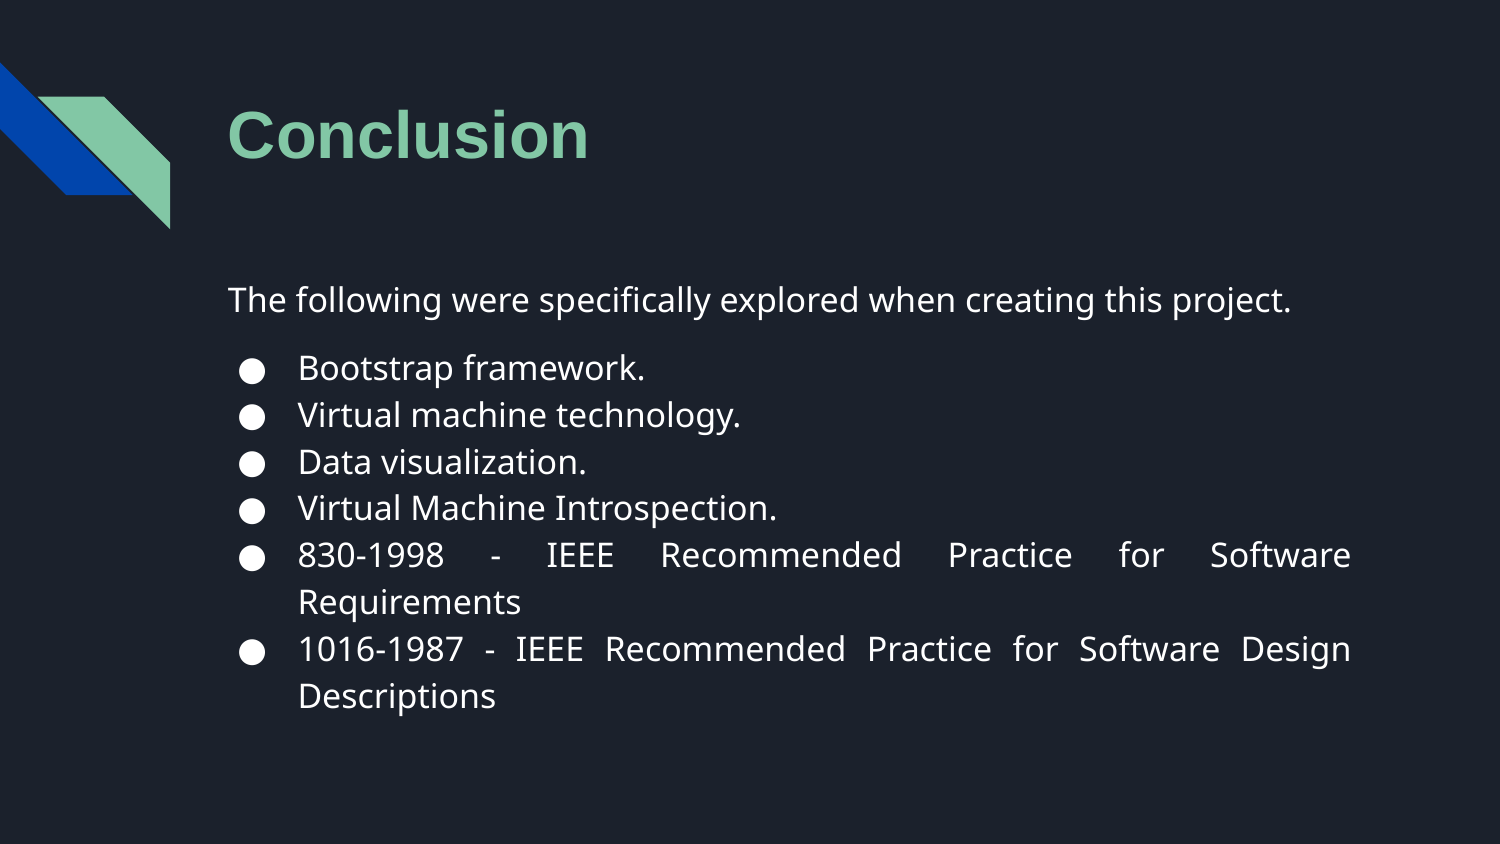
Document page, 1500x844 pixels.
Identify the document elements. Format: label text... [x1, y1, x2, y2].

title Conclusion [212, 64, 1368, 215]
list The following were specifically explored when creating this project. Bootstrap framework. Virtual machine technology. Data visualization. Virtual Machine Introspection. 830-1998 - IEEE Recommended Practice for Software Requirements 1016-1987 - IEEE Recommended Practice for Software Design Descriptions [212, 257, 1368, 735]
